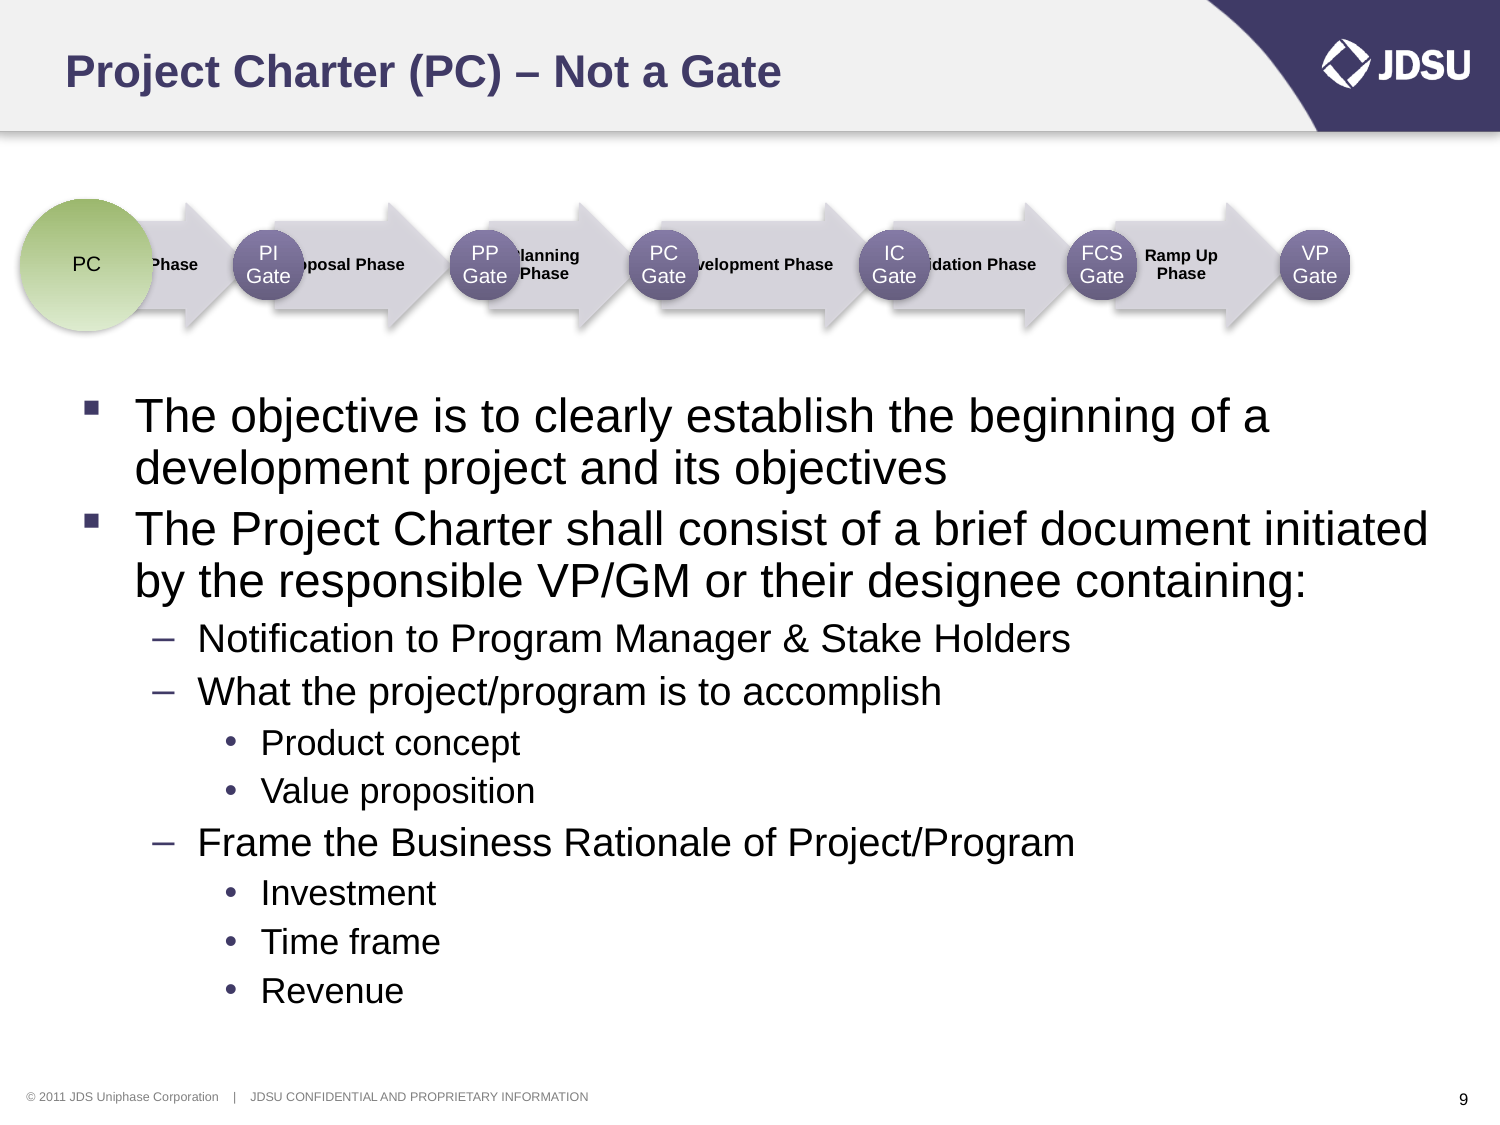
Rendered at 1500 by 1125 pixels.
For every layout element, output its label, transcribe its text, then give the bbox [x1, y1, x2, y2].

picture [0, 0, 1500, 147]
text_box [20, 164, 1475, 366]
list The objective is to clearly establish the beginning of a development project and its objectives The Project Charter shall consist of a brief document initiated by the responsible VP/GM or their designee containing: Notification to Program Manager & Stake Holders What the project/program is to accomplish Product concept Value proposition Frame the Business Rationale of Project/Program Investment Time frame Revenue [65, 383, 1452, 1075]
title Project Charter (PC) – Not a Gate [50, 0, 1275, 138]
